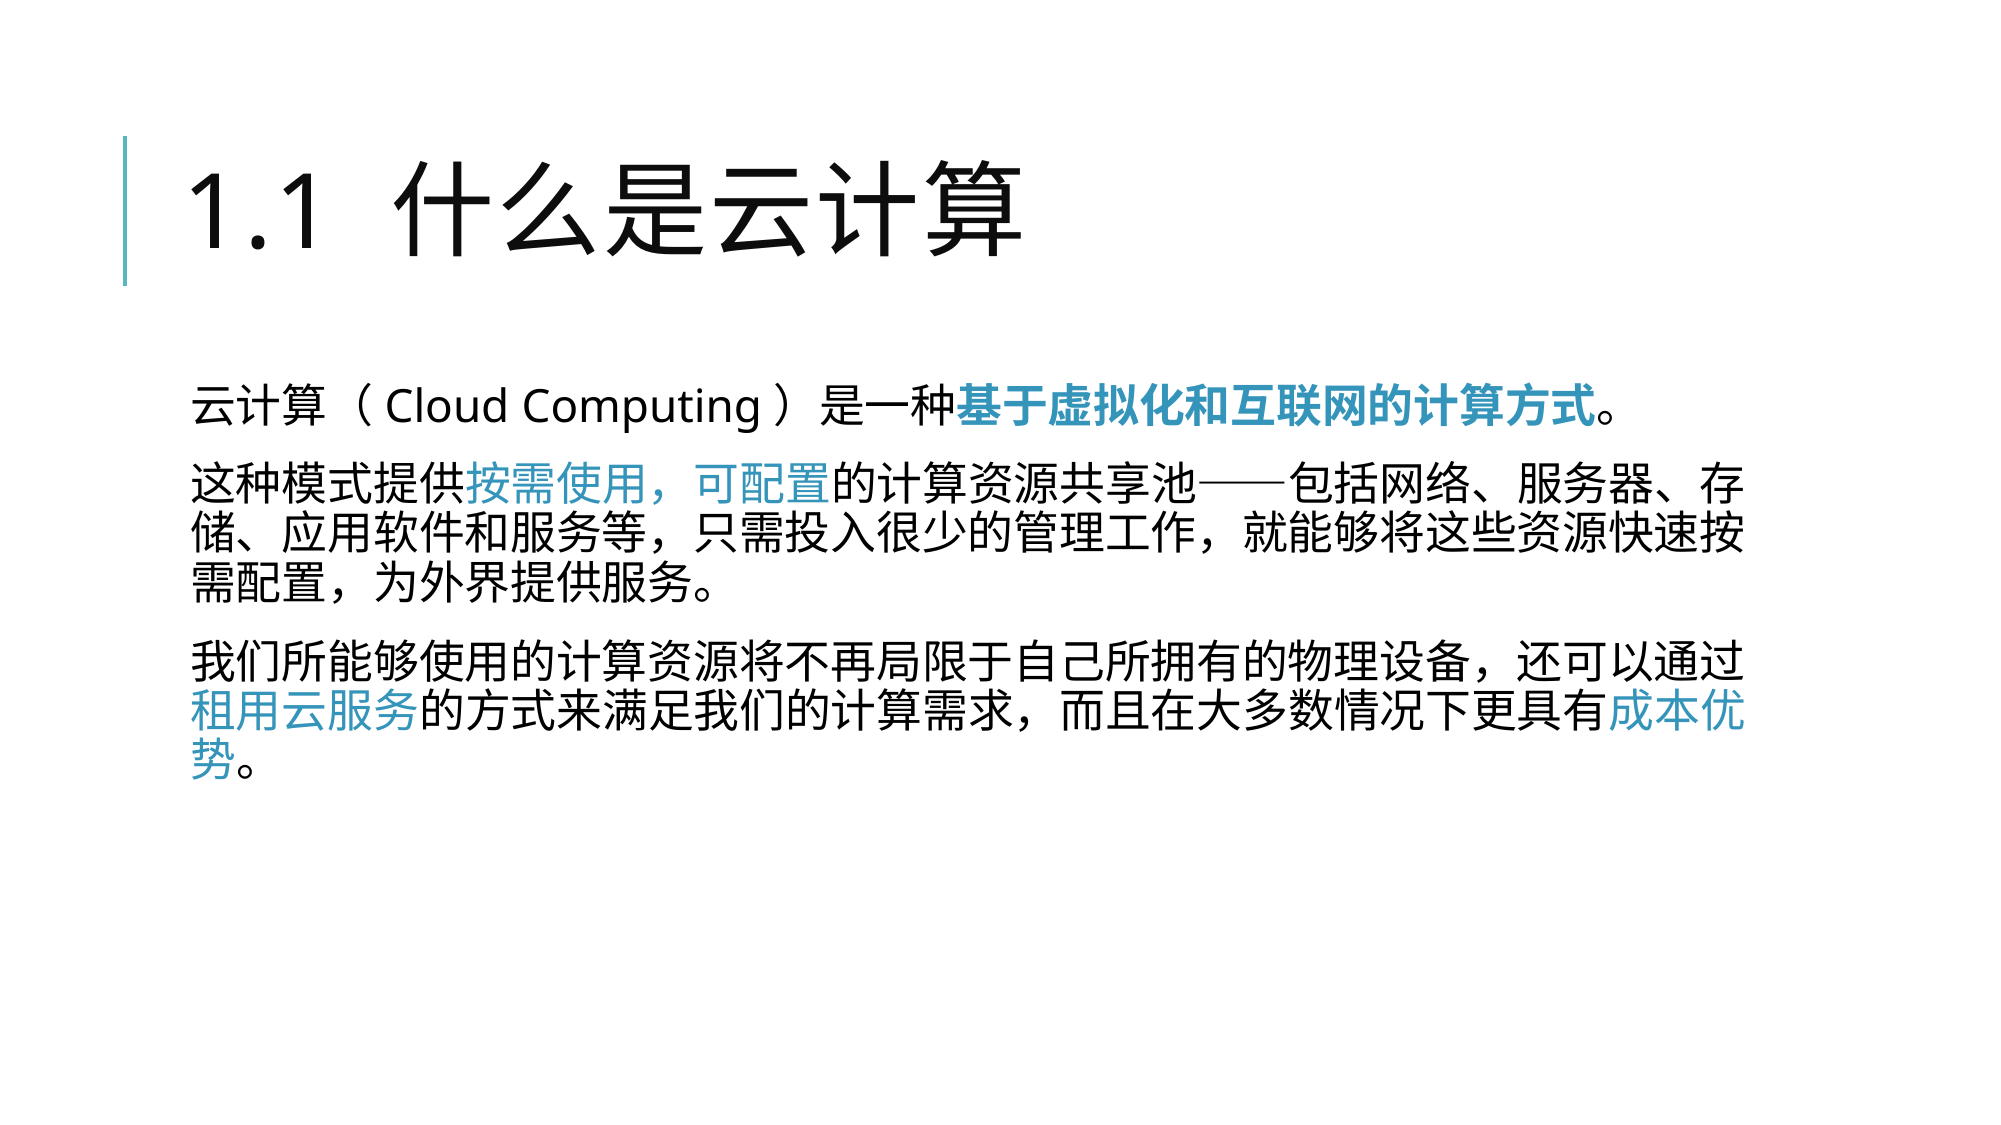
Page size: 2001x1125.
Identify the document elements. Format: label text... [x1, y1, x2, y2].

title 1.1 什么是云计算 [168, 96, 1763, 342]
list 云计算（Cloud Computing）是一种基于虚拟化和互联网的计算方式。 这种模式提供按需使用，可配置的计算资源共享池——包括网络、服务器、存储、应用软件和服务等，只需投入很少的管理工作，就能够将这些资源快速按需配置，为外界提供服务。 我们所能够使用的计算资源将不再局限于自己所拥有的物理设备，还可以通过租用云服务的方式来满足我们的计算需求，而且在大多数情况下更具有成本优势。 [168, 375, 1763, 1035]
